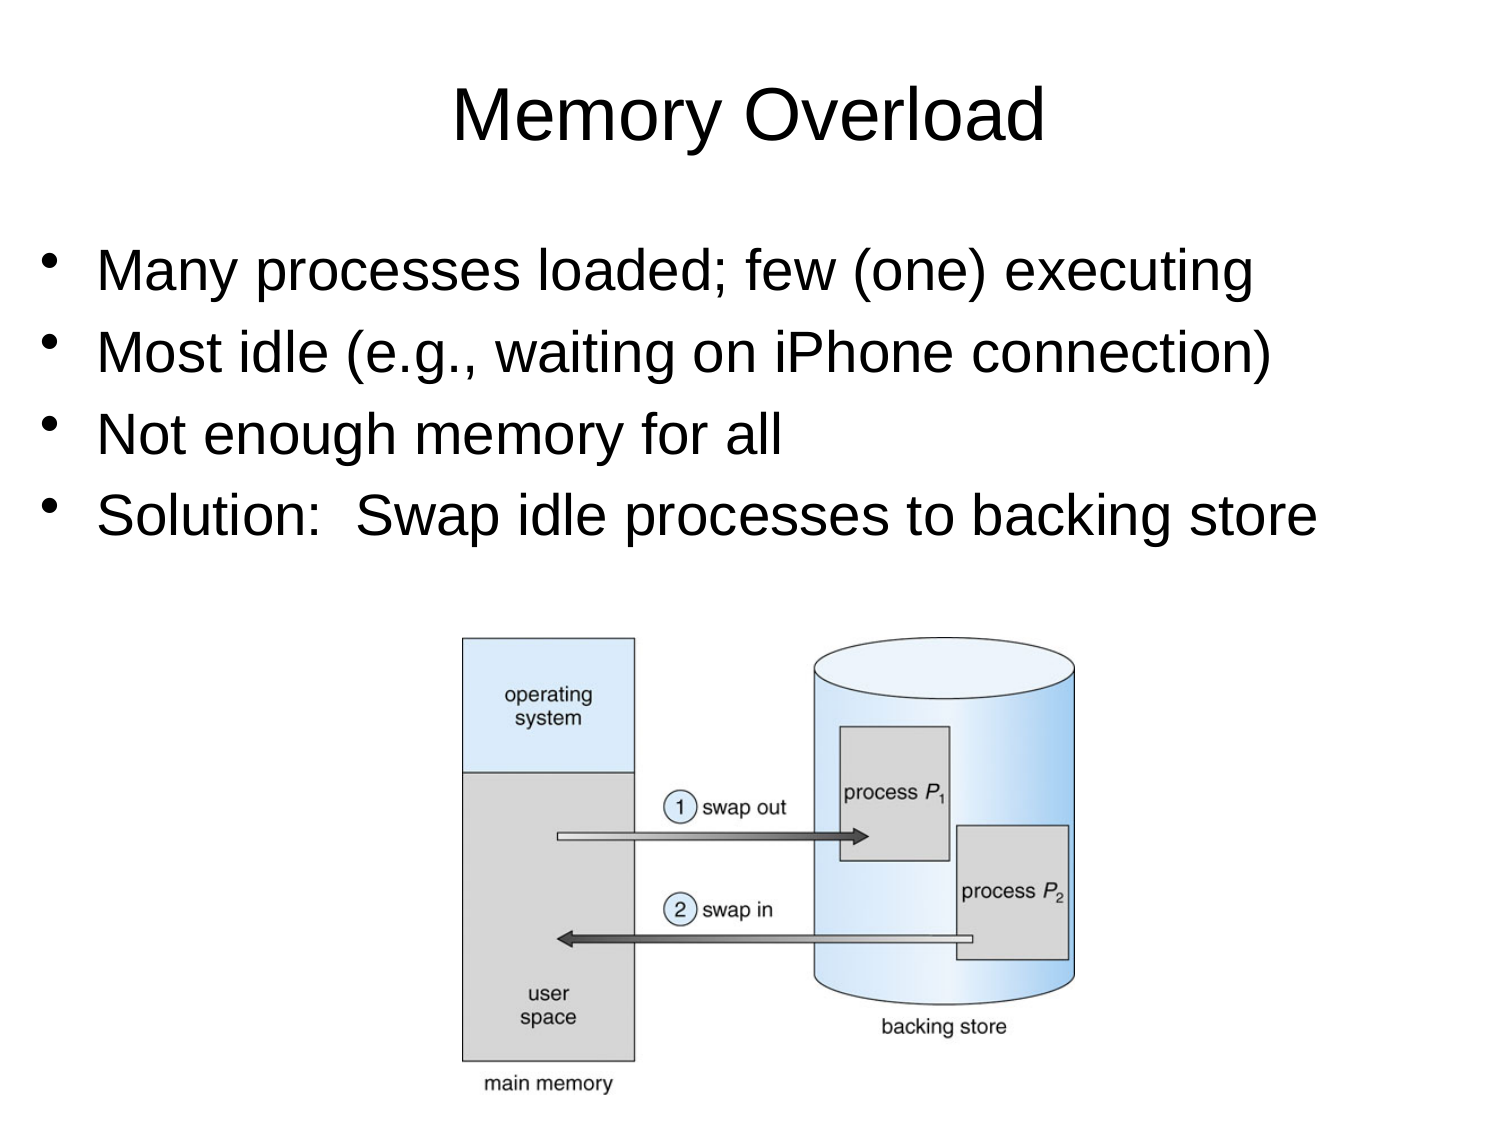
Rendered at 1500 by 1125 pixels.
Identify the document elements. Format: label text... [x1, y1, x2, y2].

list Many processes loaded; few (one) executing Most idle (e.g., waiting on iPhone connection) Not enough memory for all Solution: Swap idle processes to backing store [24, 224, 1451, 601]
picture [462, 637, 1076, 1096]
title Memory Overload [74, 44, 1426, 176]
